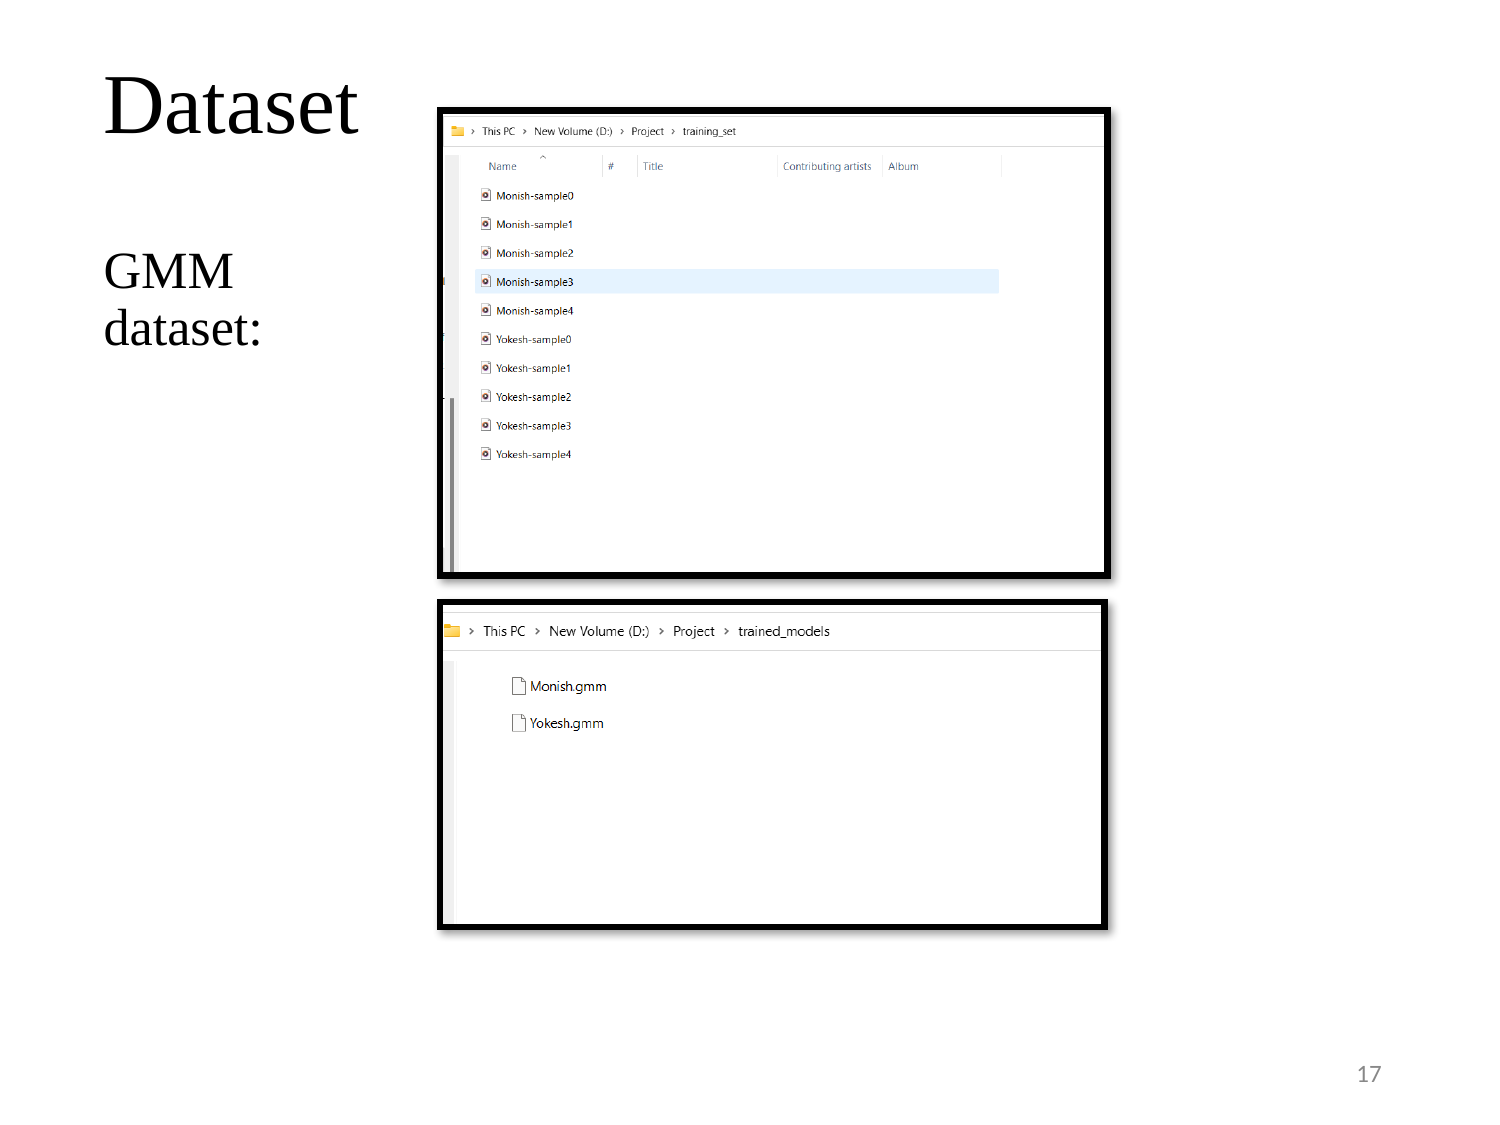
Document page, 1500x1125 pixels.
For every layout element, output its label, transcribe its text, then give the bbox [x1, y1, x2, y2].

title Dataset GMM dataset: [88, 19, 384, 398]
slide_number 17 [1059, 1042, 1397, 1103]
picture [442, 605, 1102, 925]
picture [442, 113, 1105, 573]
